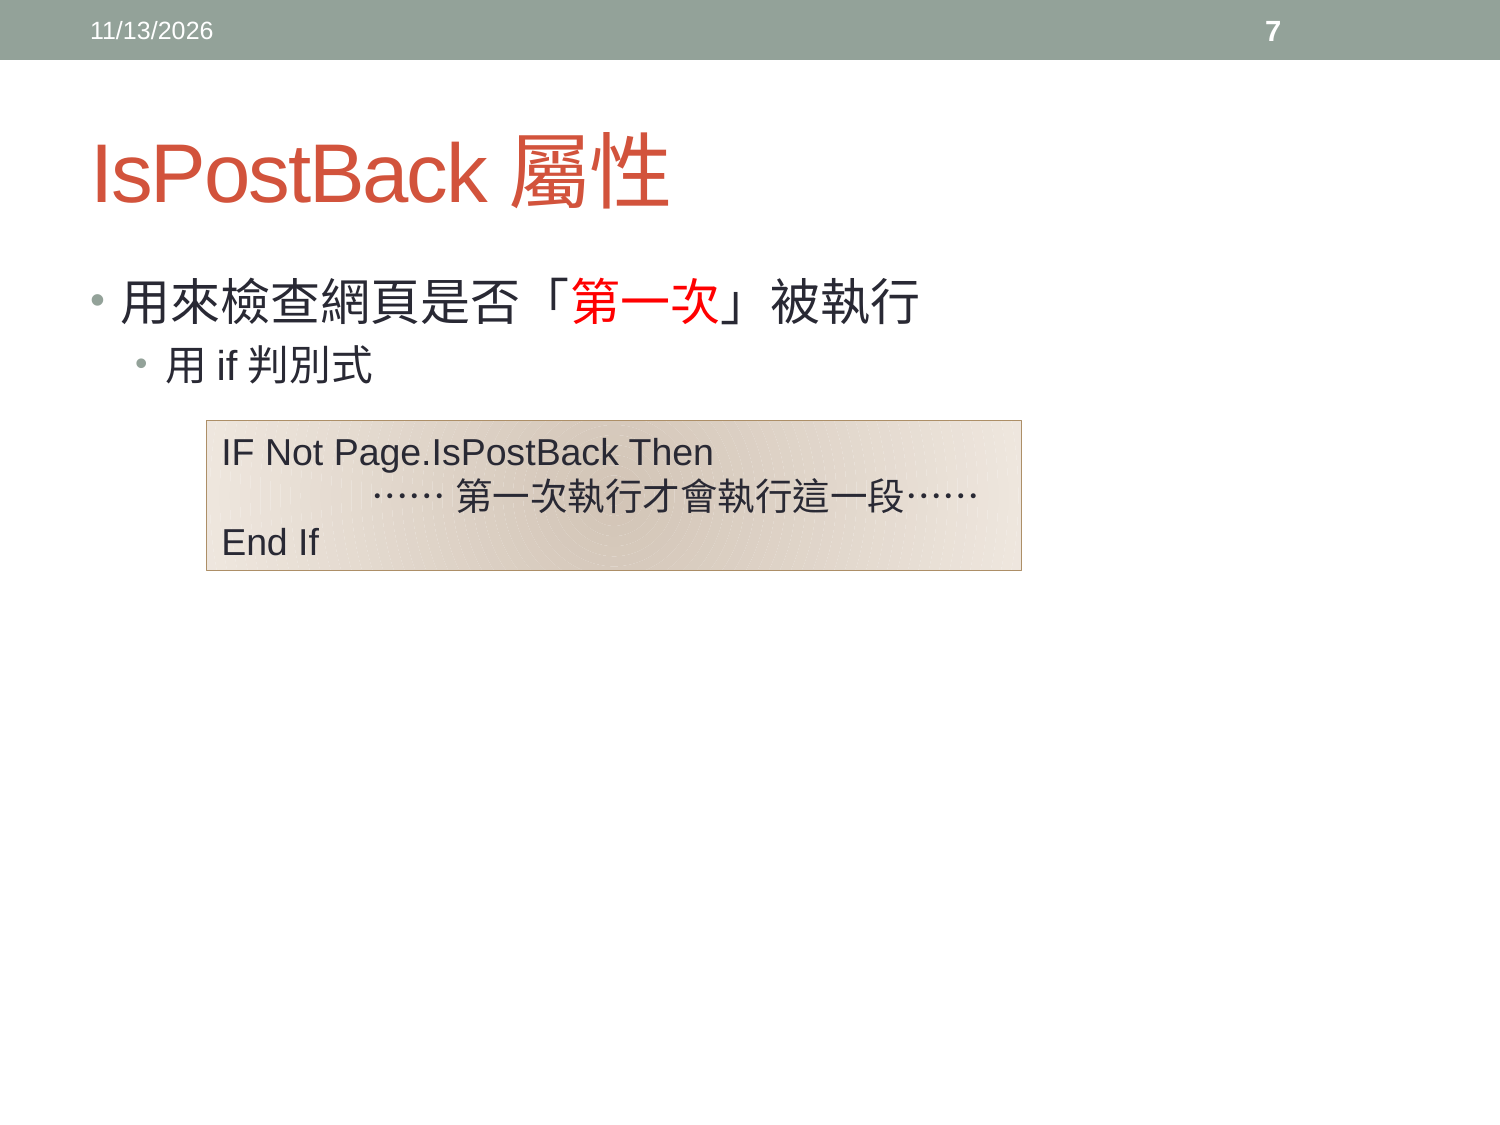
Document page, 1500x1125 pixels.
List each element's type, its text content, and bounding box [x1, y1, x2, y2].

slide_number 7 [1250, 3, 1425, 57]
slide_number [75, 3, 550, 57]
text_box IF Not Page.IsPostBack Then ……第一次執行才會執行這一段…… End If [206, 420, 1022, 571]
title IsPostBack屬性 [75, 87, 1425, 250]
list 用來檢查網頁是否「第一次」被執行 用if判別式 [75, 262, 1425, 1063]
